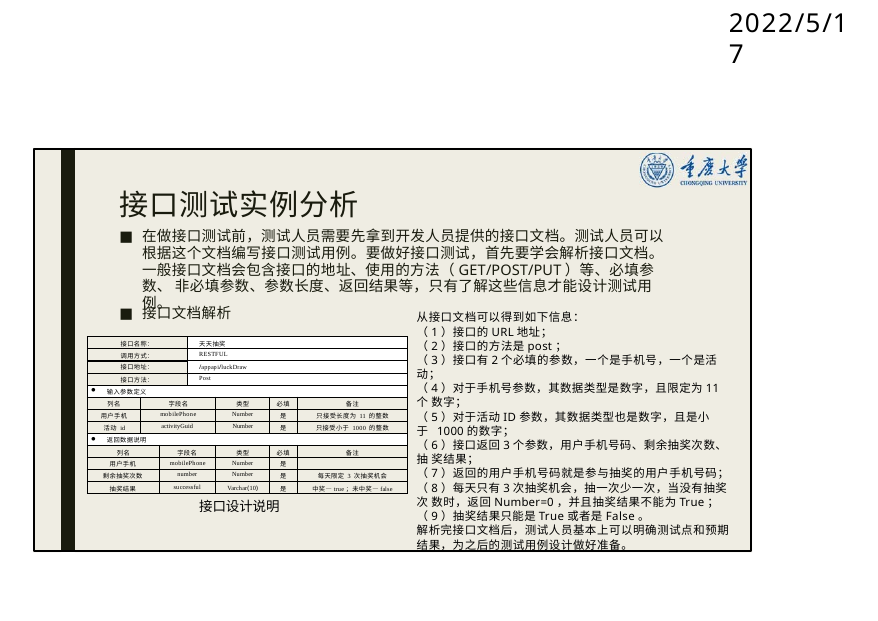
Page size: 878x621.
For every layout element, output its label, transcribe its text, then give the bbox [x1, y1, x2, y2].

text_box [34, 148, 752, 552]
title 2022/5/17 [16, 4, 861, 110]
